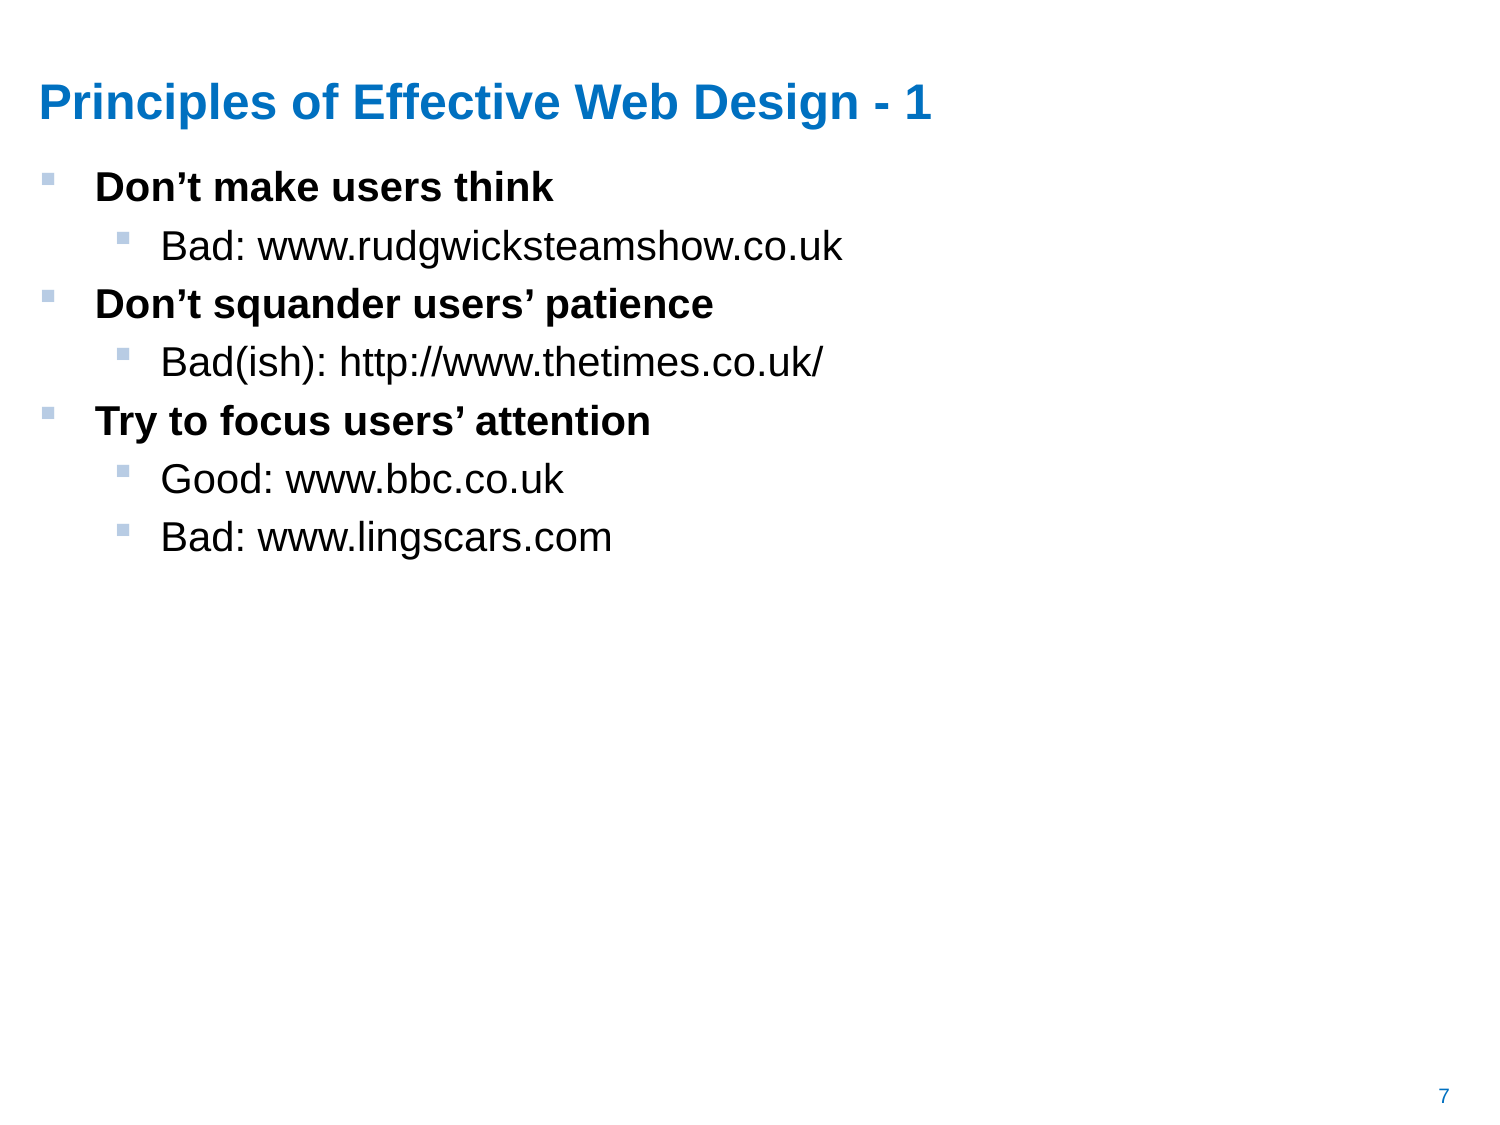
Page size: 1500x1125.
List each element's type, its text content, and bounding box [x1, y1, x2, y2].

list Don’t make users think Bad: www.rudgwicksteamshow.co.uk Don’t squander users’ patience Bad(ish): http://www.thetimes.co.uk/ Try to focus users’ attention Good: www.bbc.co.uk Bad: www.lingscars.com [23, 152, 1465, 1008]
title Principles of Effective Web Design - 1 [23, 58, 1465, 141]
